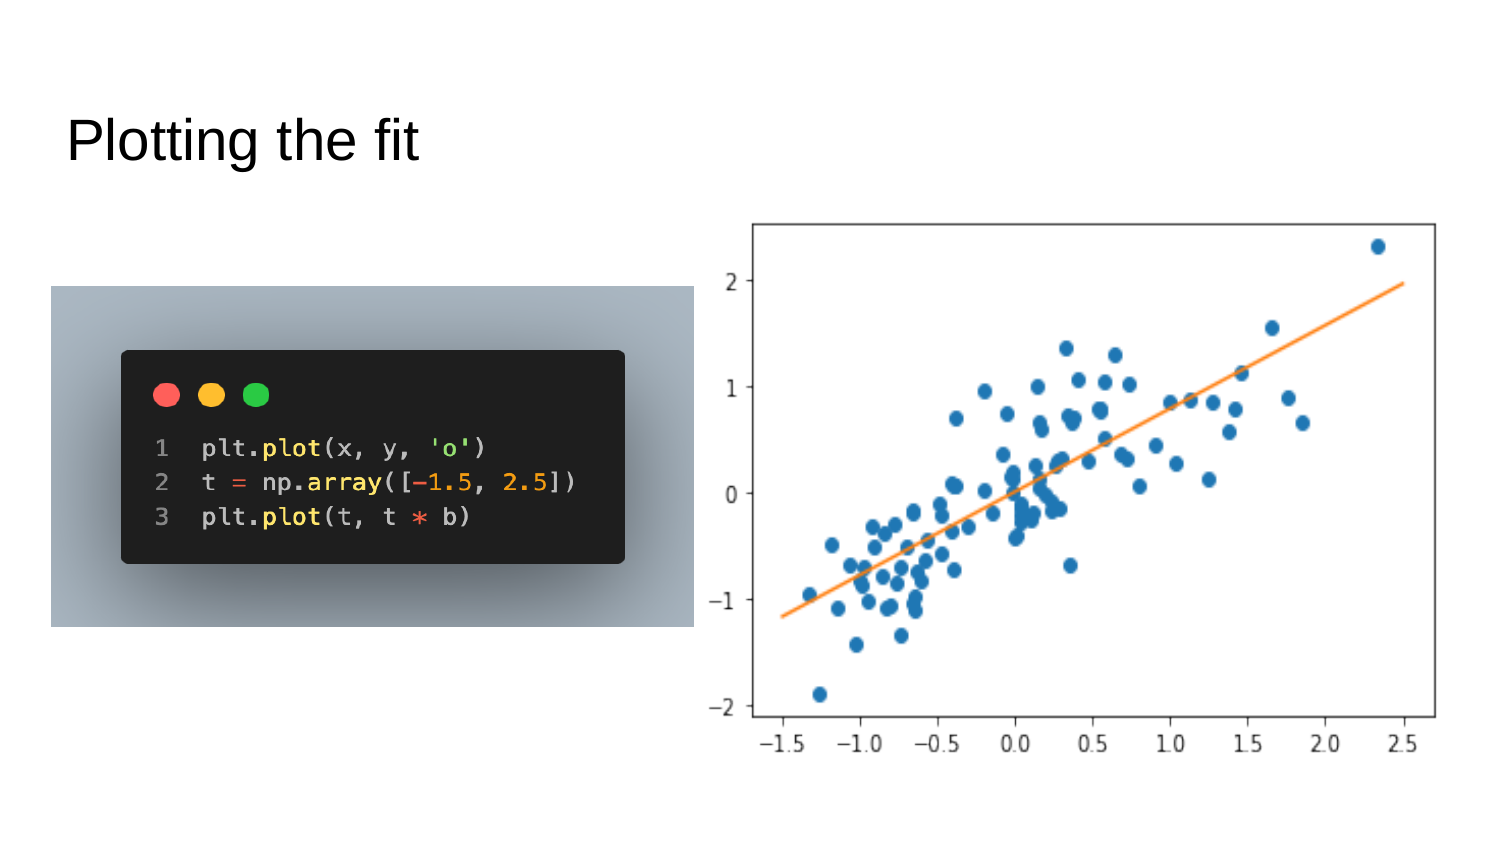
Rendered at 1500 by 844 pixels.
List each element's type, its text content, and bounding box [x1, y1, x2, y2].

picture [50, 209, 1447, 771]
title Plotting the fit [51, 72, 1449, 167]
